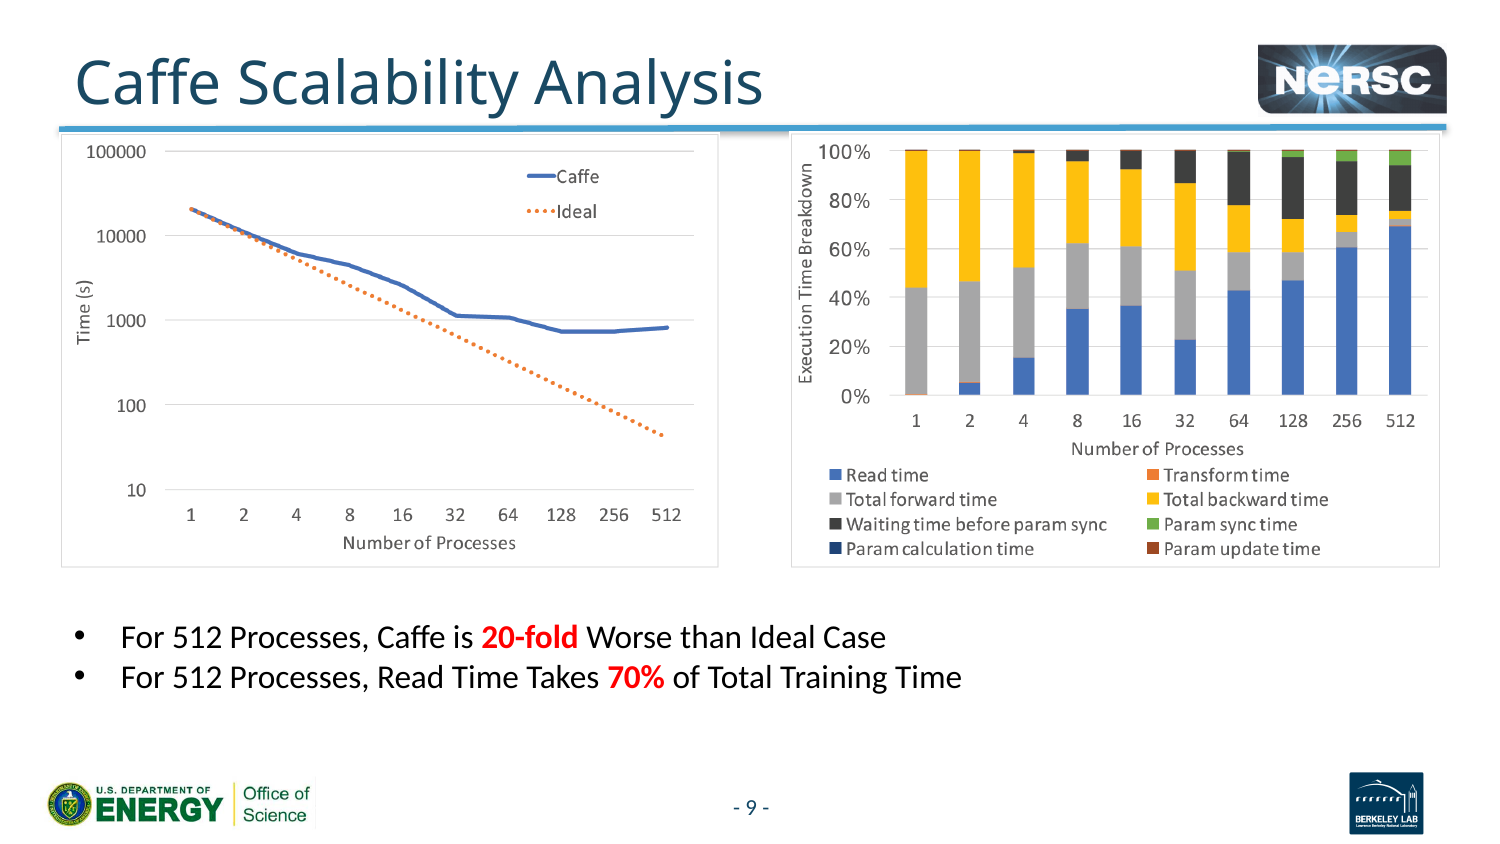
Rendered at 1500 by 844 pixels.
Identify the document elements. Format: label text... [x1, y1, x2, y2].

slide_number 9 [675, 783, 828, 829]
picture [788, 131, 1442, 569]
picture [40, 772, 316, 835]
picture [1258, 43, 1447, 117]
title Caffe Scalability Analysis [59, 22, 1178, 117]
picture [1349, 772, 1424, 835]
picture [58, 132, 720, 569]
text_box For 512 Processes, Caffe is 20-fold Worse than Ideal Case For 512 Processes, Read Time Takes 70% of Total Training Time [59, 607, 1441, 703]
